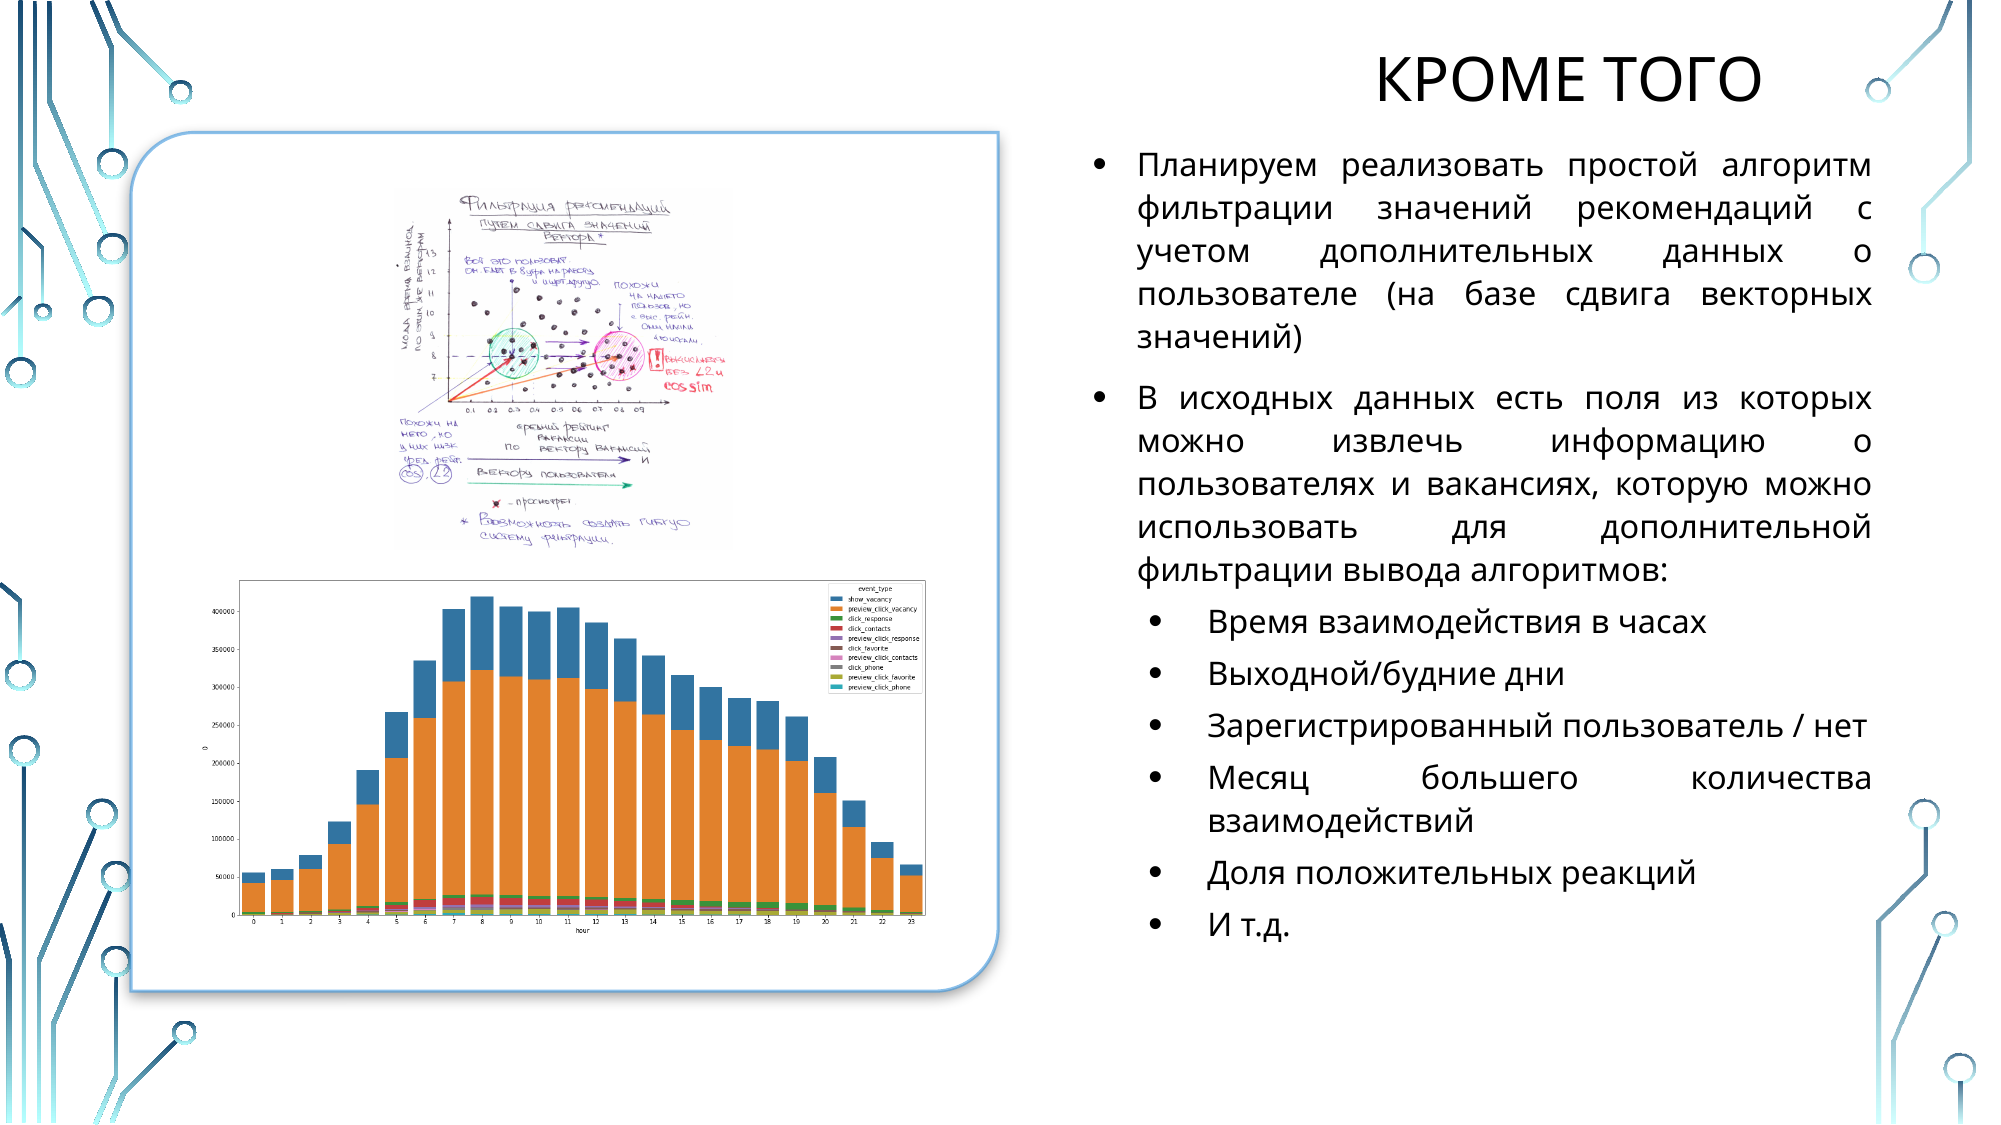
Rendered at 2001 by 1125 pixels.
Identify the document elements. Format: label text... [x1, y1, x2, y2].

list Планируем реализовать простой алгоритм фильтрации значений рекомендаций с учетом дополнительных данных о пользователе (на базе сдвига векторных значений) В исходных данных есть поля из которых можно извлечь информацию о пользователях и вакансиях, которую можно использовать для дополнительной фильтрации вывода алгоритмов: Время взаимодействия в часах Выходной/будние дни Зарегистрированный пользователь / нет Месяц большего количества взаимодействий Доля положительных реакций И т.д. [1077, 132, 1889, 992]
title Кроме того [1359, 19, 1849, 132]
text_box [129, 131, 1000, 993]
picture [394, 187, 734, 550]
picture [198, 575, 929, 938]
